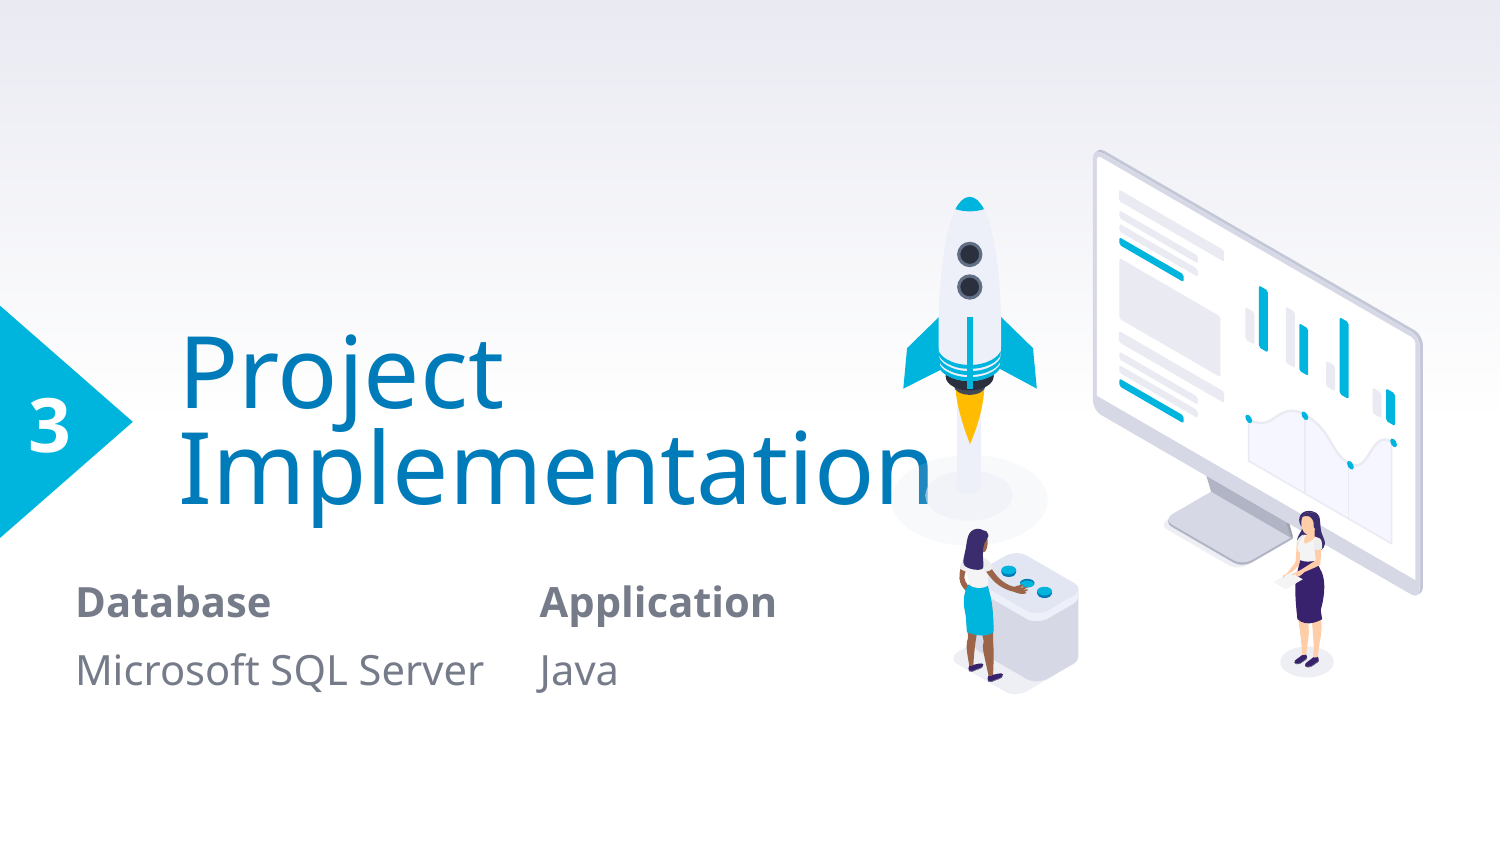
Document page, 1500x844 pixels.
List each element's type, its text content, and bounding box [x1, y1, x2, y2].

title Project Implementation [178, 333, 886, 524]
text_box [891, 149, 1424, 695]
text_box 3 [0, 306, 100, 540]
text_box Application Java [539, 571, 980, 767]
text_box Database Microsoft SQL Server [74, 571, 515, 767]
